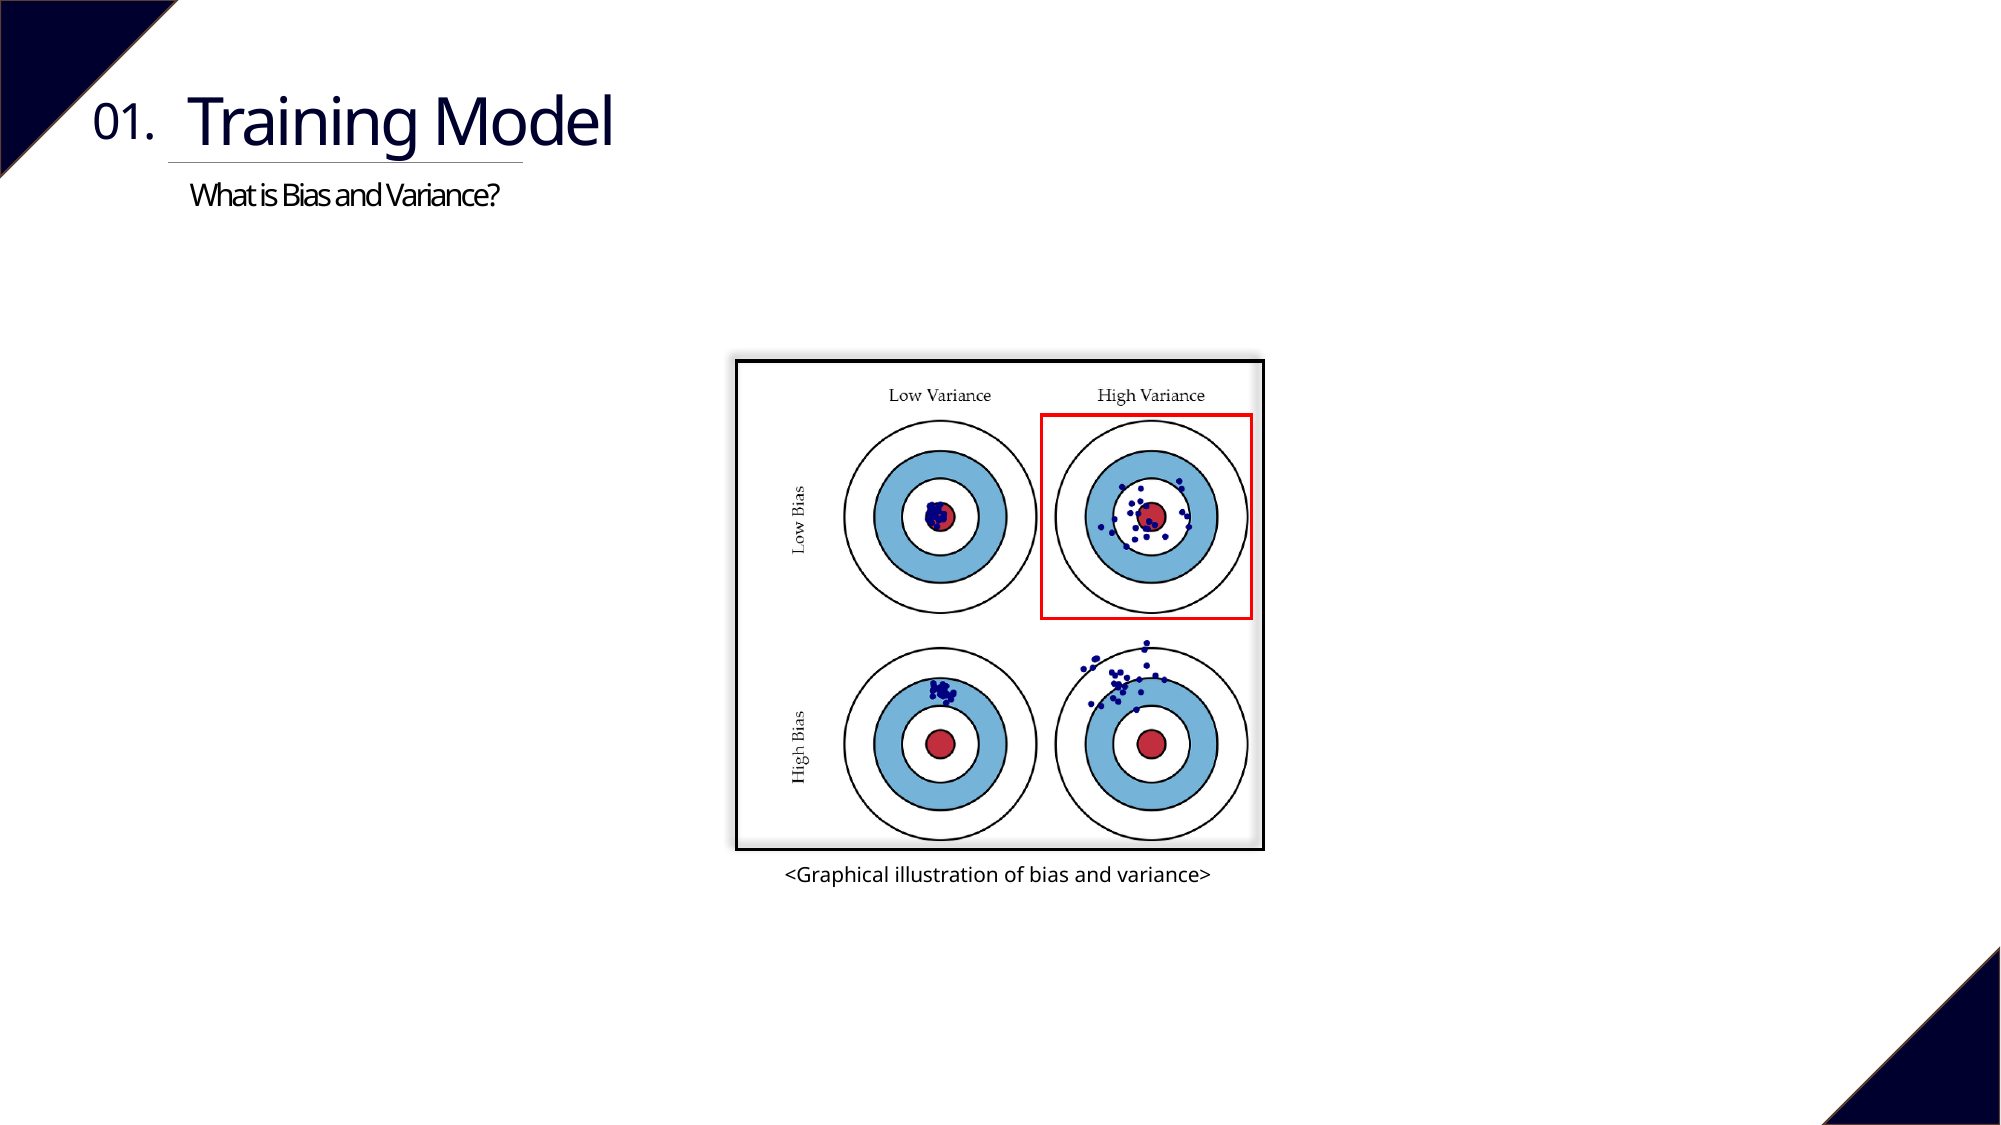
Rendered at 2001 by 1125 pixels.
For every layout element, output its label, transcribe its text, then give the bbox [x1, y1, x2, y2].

text_box What is Bias and Variance? [174, 167, 516, 220]
text_box 01. [78, 81, 172, 157]
text_box [736, 360, 1264, 851]
picture [742, 361, 1257, 855]
text_box Training Model [172, 71, 632, 167]
text_box <Graphical illustration of bias and variance> [769, 855, 1231, 895]
